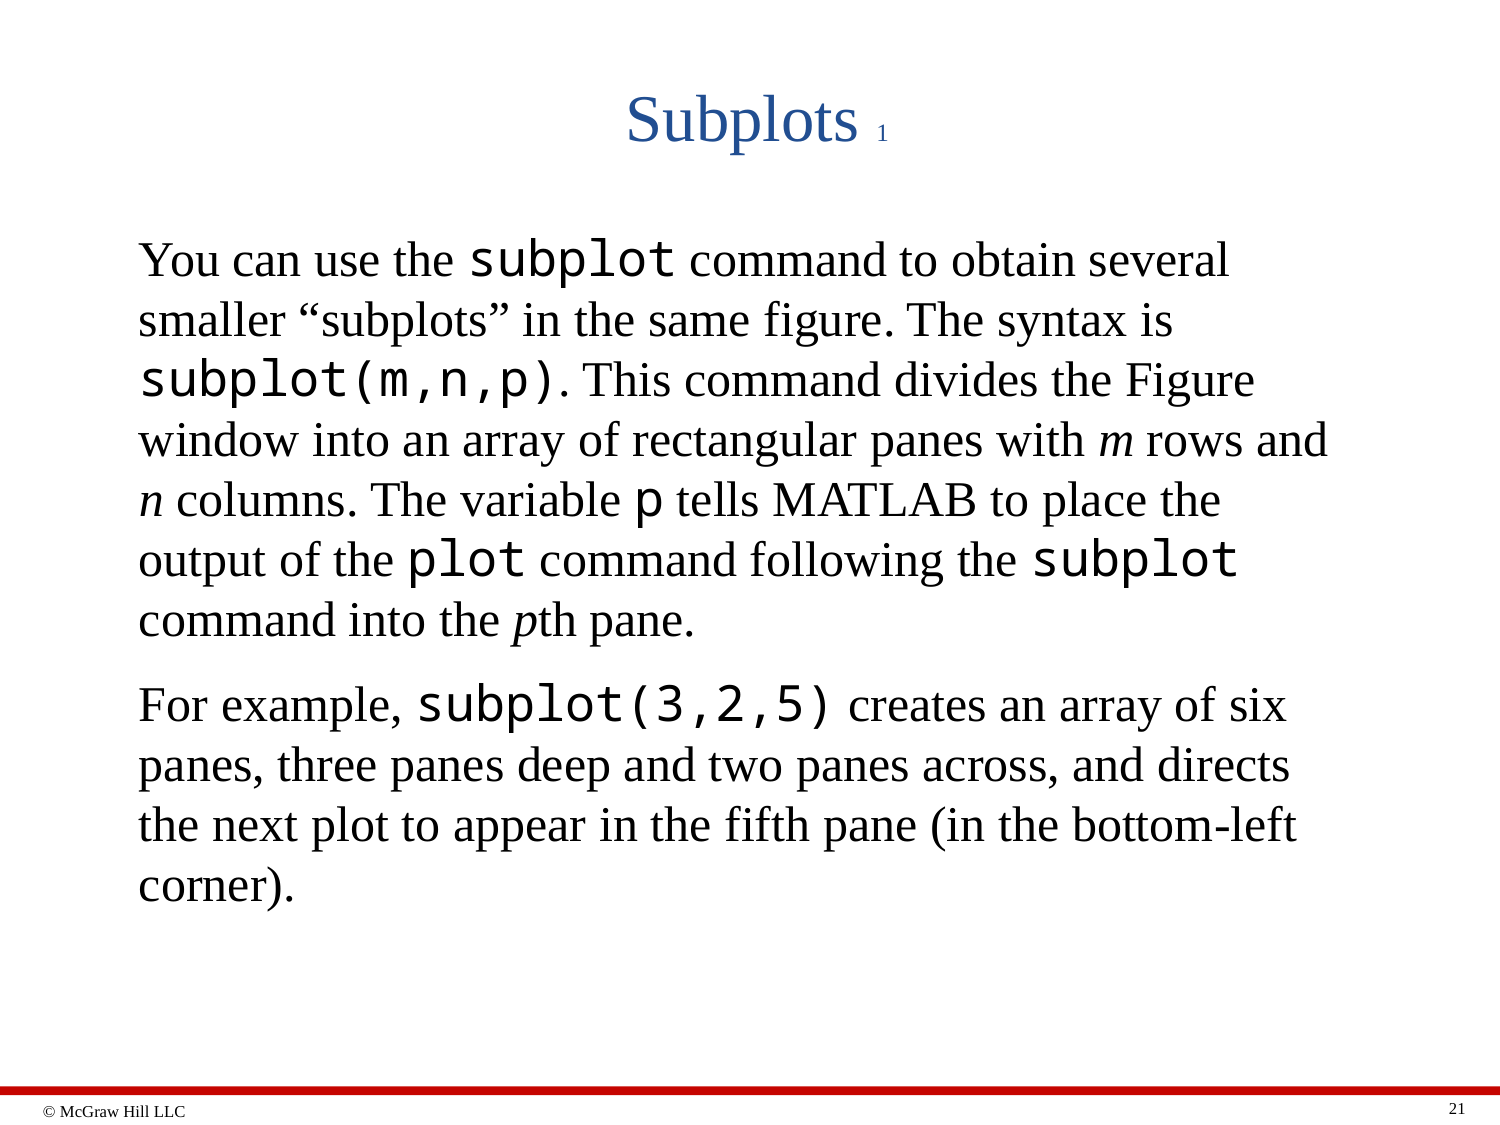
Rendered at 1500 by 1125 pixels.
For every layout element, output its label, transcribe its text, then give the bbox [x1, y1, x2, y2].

title Subplots 1 [302, 22, 1213, 218]
slide_number 21 [1415, 1094, 1474, 1122]
list You can use the subplot command to obtain several smaller “subplots” in the same figure. The syntax is subplot(m,n,p). This command divides the Figure window into an array of rectangular panes with m rows and n columns. The variable p tells MATLAB to place the output of the plot command following the subplot command into the pth pane. For example, subplot(3,2,5) creates an array of six panes, three panes deep and two panes across, and directs the next plot to appear in the fifth pane (in the bottom-left corner). [123, 218, 1375, 1046]
